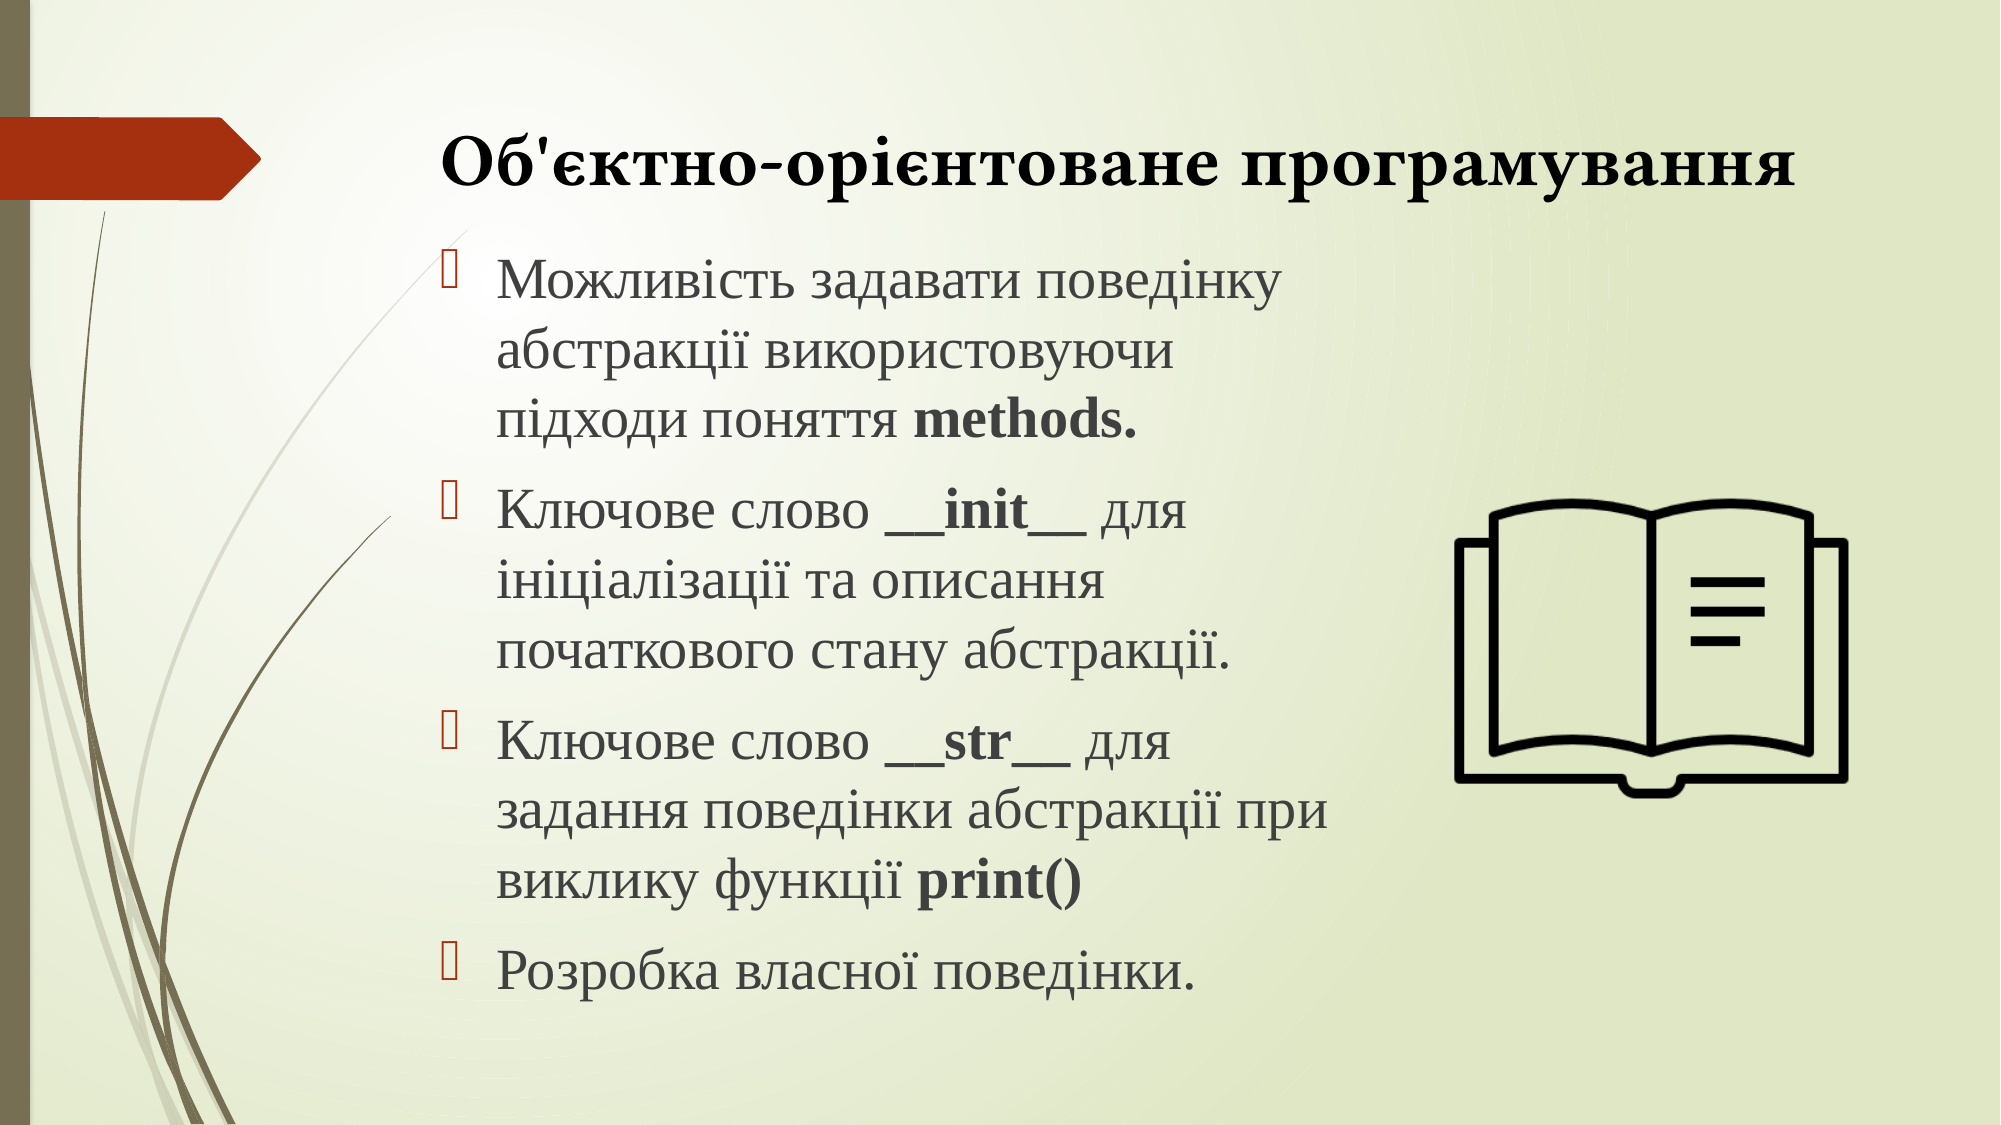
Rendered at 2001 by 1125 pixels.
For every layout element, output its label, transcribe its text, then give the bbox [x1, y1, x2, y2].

picture [1415, 419, 1888, 892]
list Можливість задавати поведінку абстракції використовуючи підходи поняття methods. Ключове слово __init__ для ініціалізації та описання початкового стану абстракції. Ключове слово __str__ для задання поведінки абстракції при виклику функції print() Розробка власної поведінки. [424, 232, 1382, 1023]
title Об'єктно-орієнтоване програмування [425, 102, 1888, 222]
